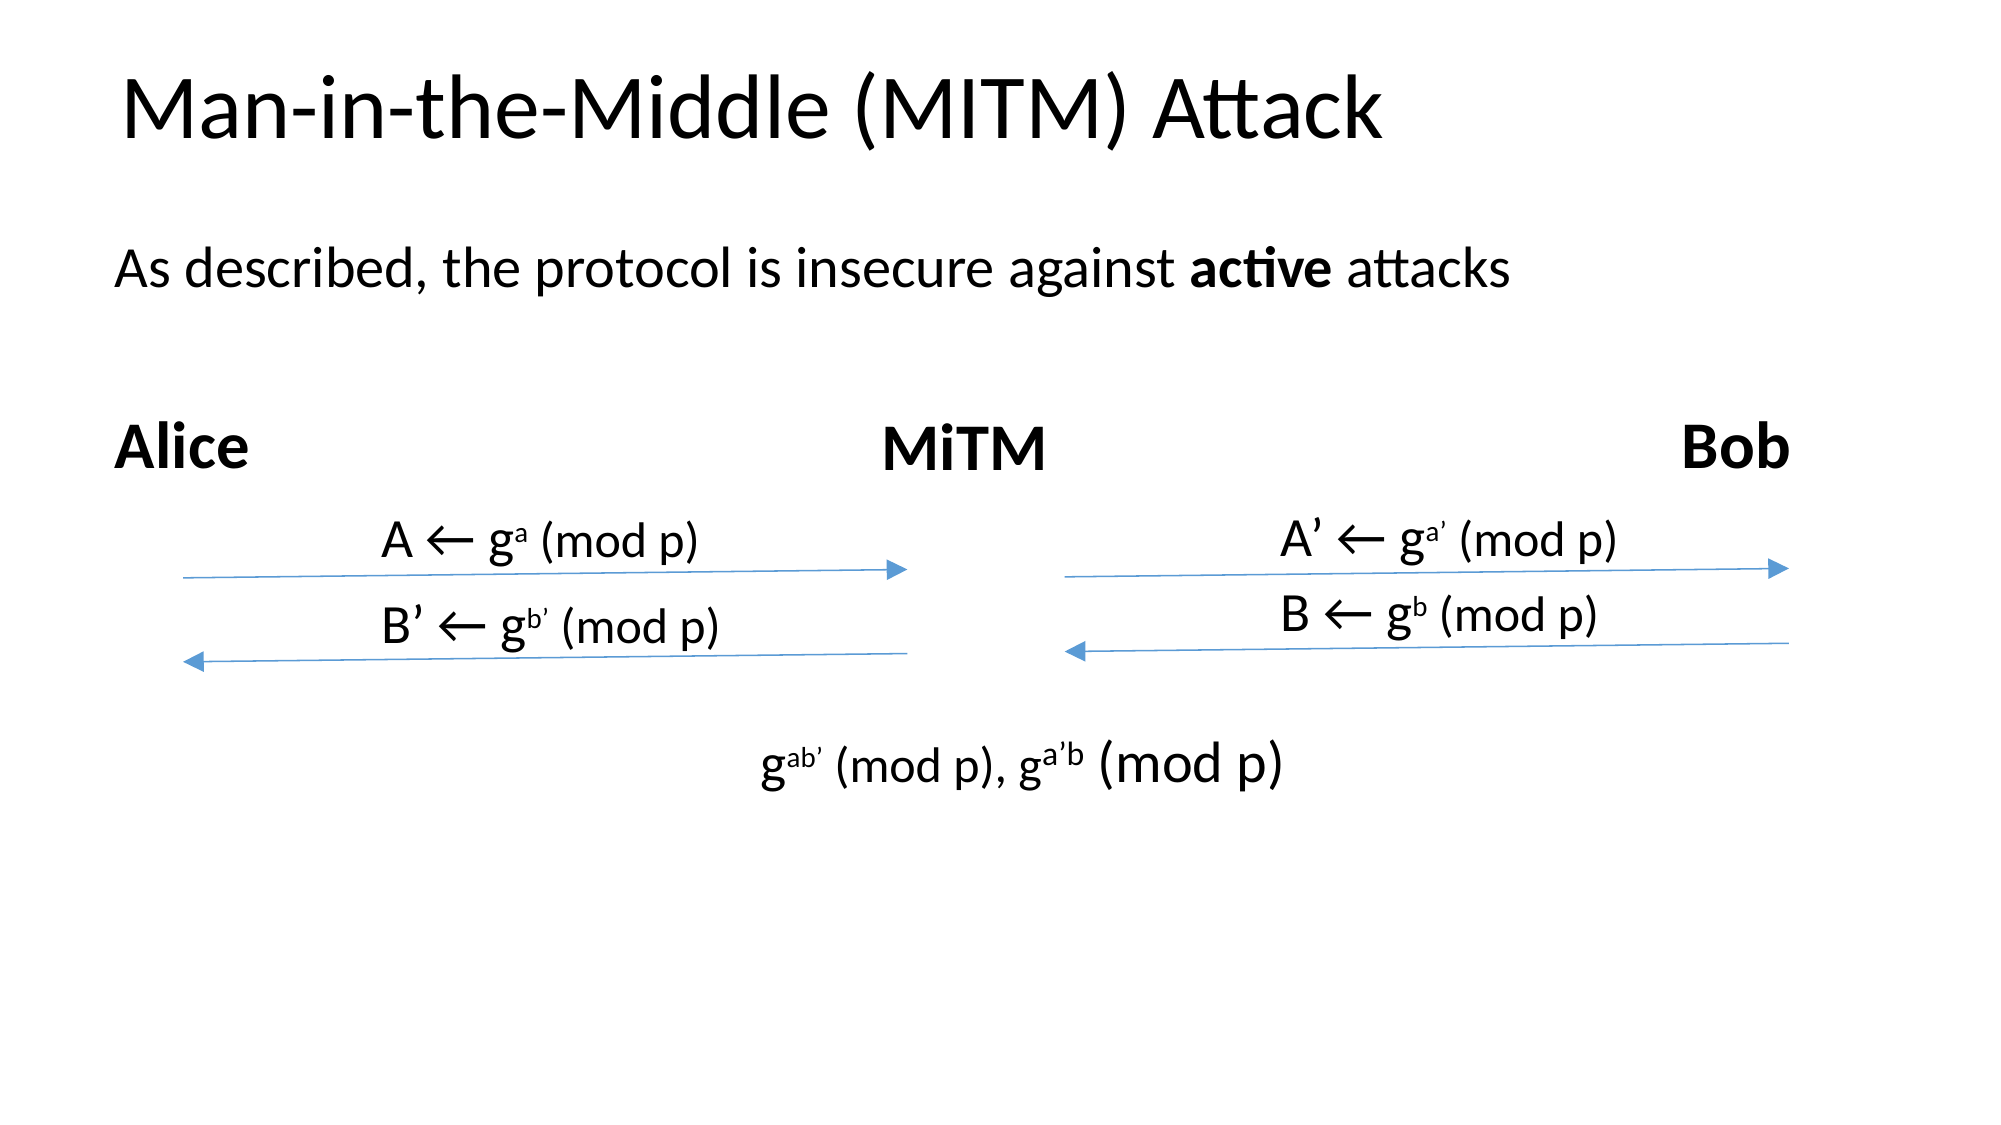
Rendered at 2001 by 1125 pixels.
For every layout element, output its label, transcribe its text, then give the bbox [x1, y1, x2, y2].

text_box MiTM [866, 395, 1065, 492]
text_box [182, 653, 908, 662]
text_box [182, 569, 908, 579]
text_box Bob [1666, 394, 1808, 491]
text_box A’ ← ga’ (mod p) [1265, 493, 1644, 566]
text_box Alice [99, 394, 267, 491]
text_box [1064, 643, 1790, 652]
text_box B’ ← gb’ (mod p) [366, 586, 746, 651]
text_box B ← gb (mod p) [1265, 586, 1624, 641]
text_box gab’ (mod p), ga’b (mod p) [745, 716, 1326, 803]
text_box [1064, 568, 1790, 578]
list As described, the protocol is insecure against active attacks [99, 229, 1900, 363]
text_box A ← ga (mod p) [366, 494, 725, 567]
title Man-in-the-Middle (MITM) Attack [105, 0, 1831, 218]
